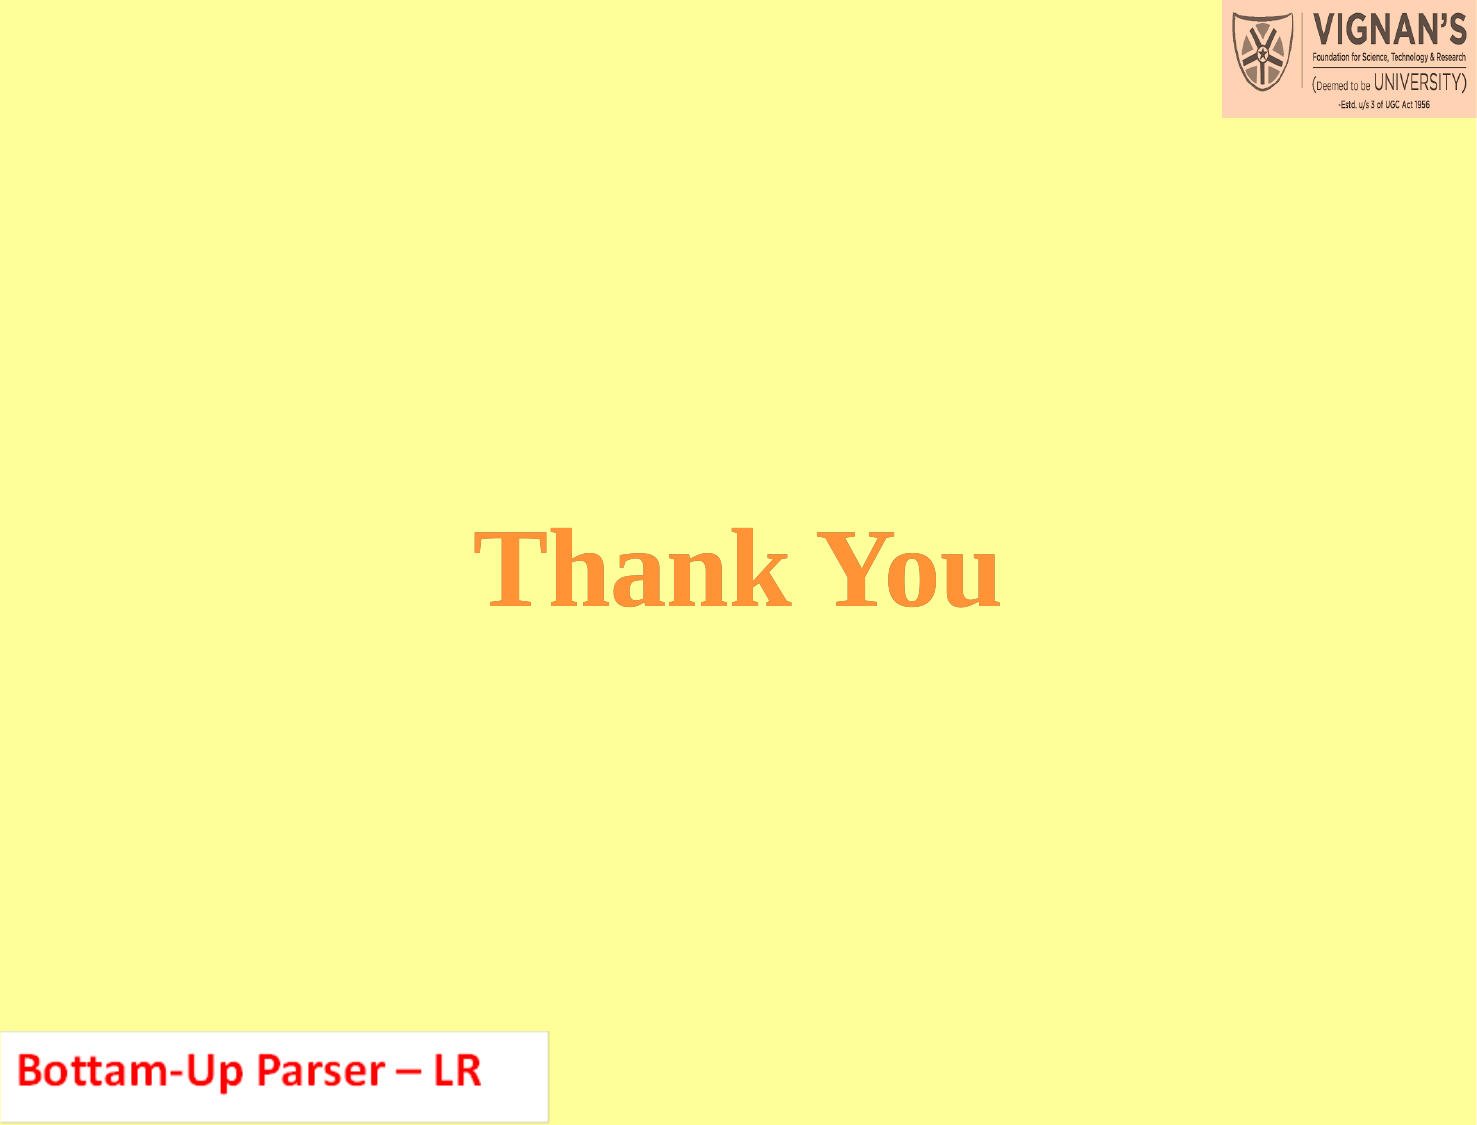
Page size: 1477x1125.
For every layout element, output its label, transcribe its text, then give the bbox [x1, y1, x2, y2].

picture [0, 1031, 550, 1125]
text_box Thank You [458, 486, 1019, 637]
